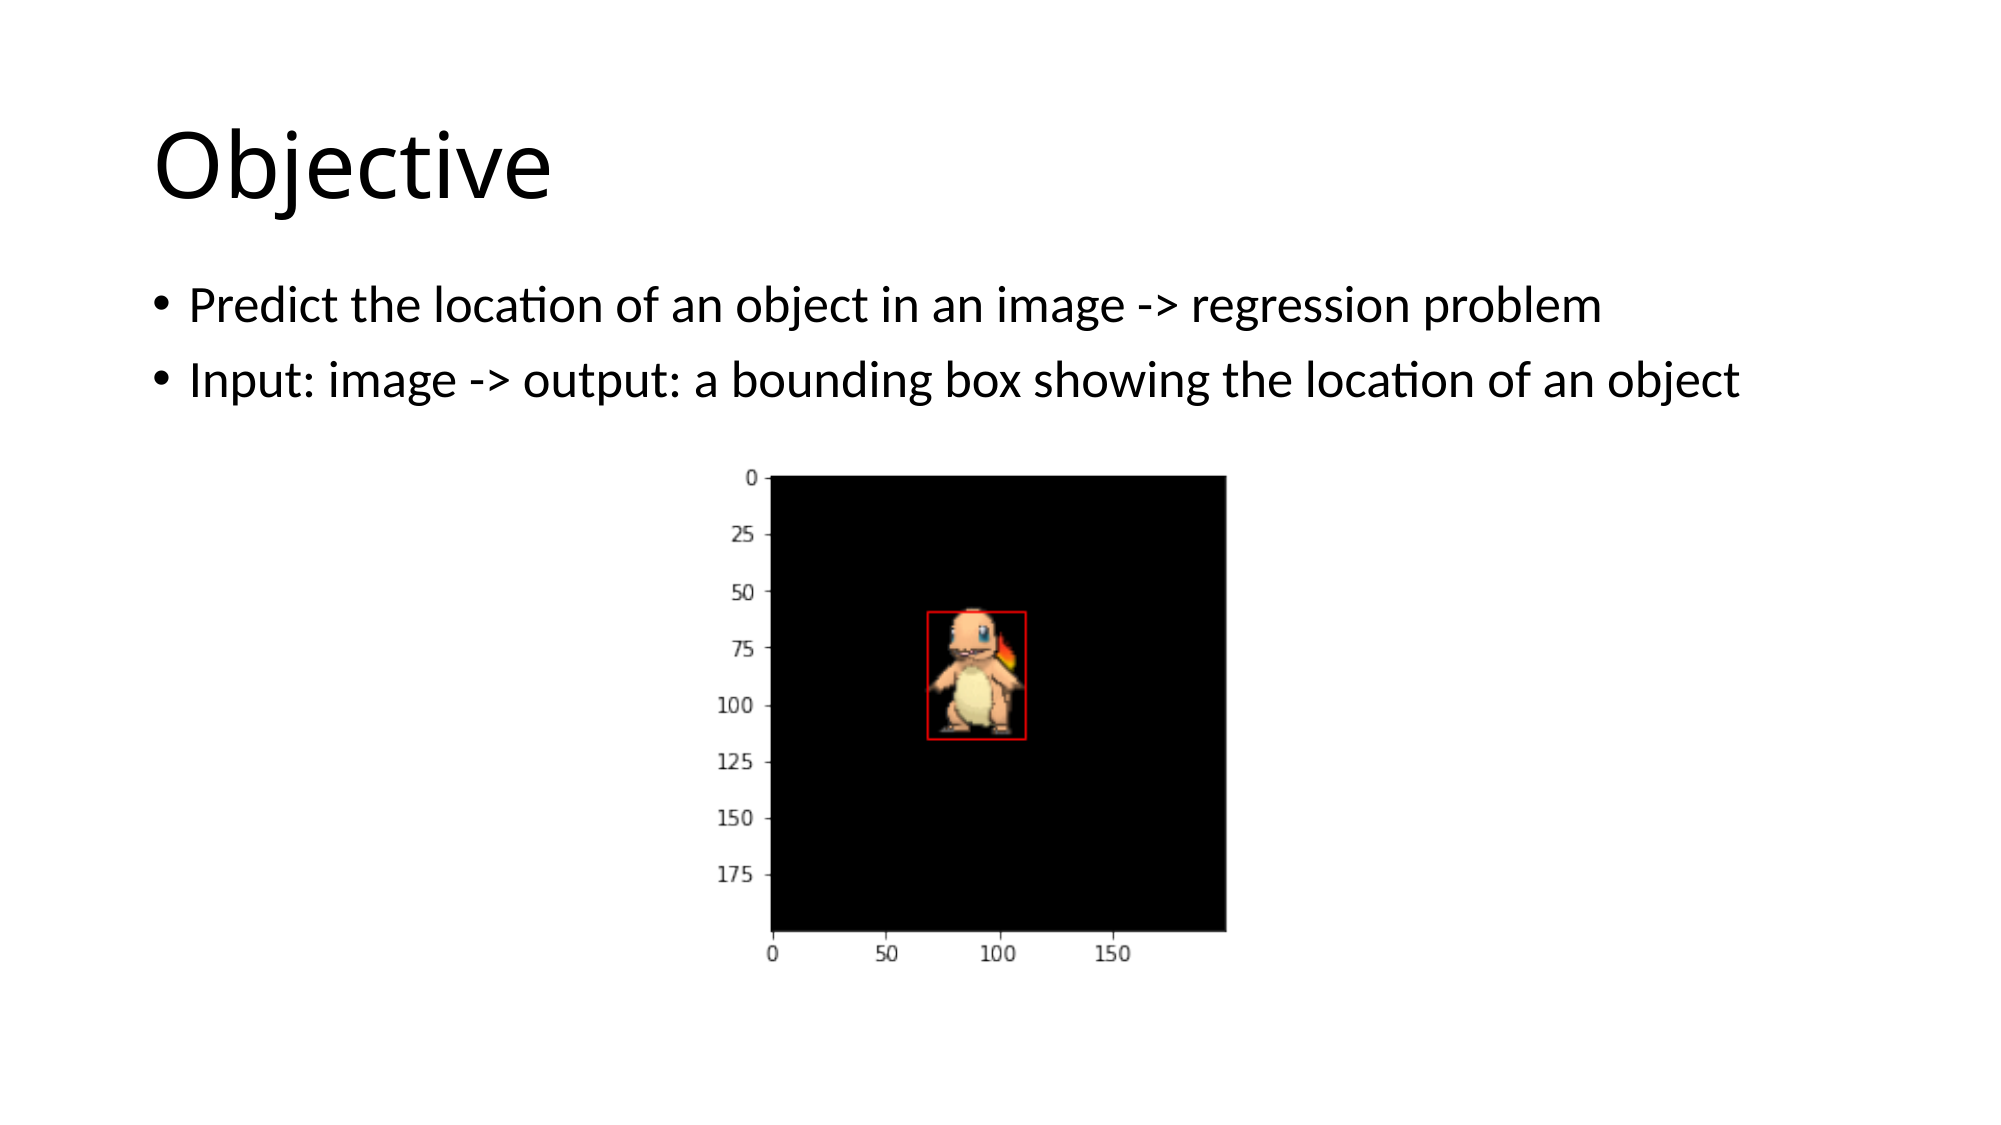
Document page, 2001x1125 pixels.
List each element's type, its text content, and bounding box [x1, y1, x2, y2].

title Objective [137, 59, 1863, 269]
list Predict the location of an object in an image -> regression problem Input: image -> output: a bounding box showing the location of an object [137, 269, 1863, 456]
picture [702, 455, 1238, 981]
